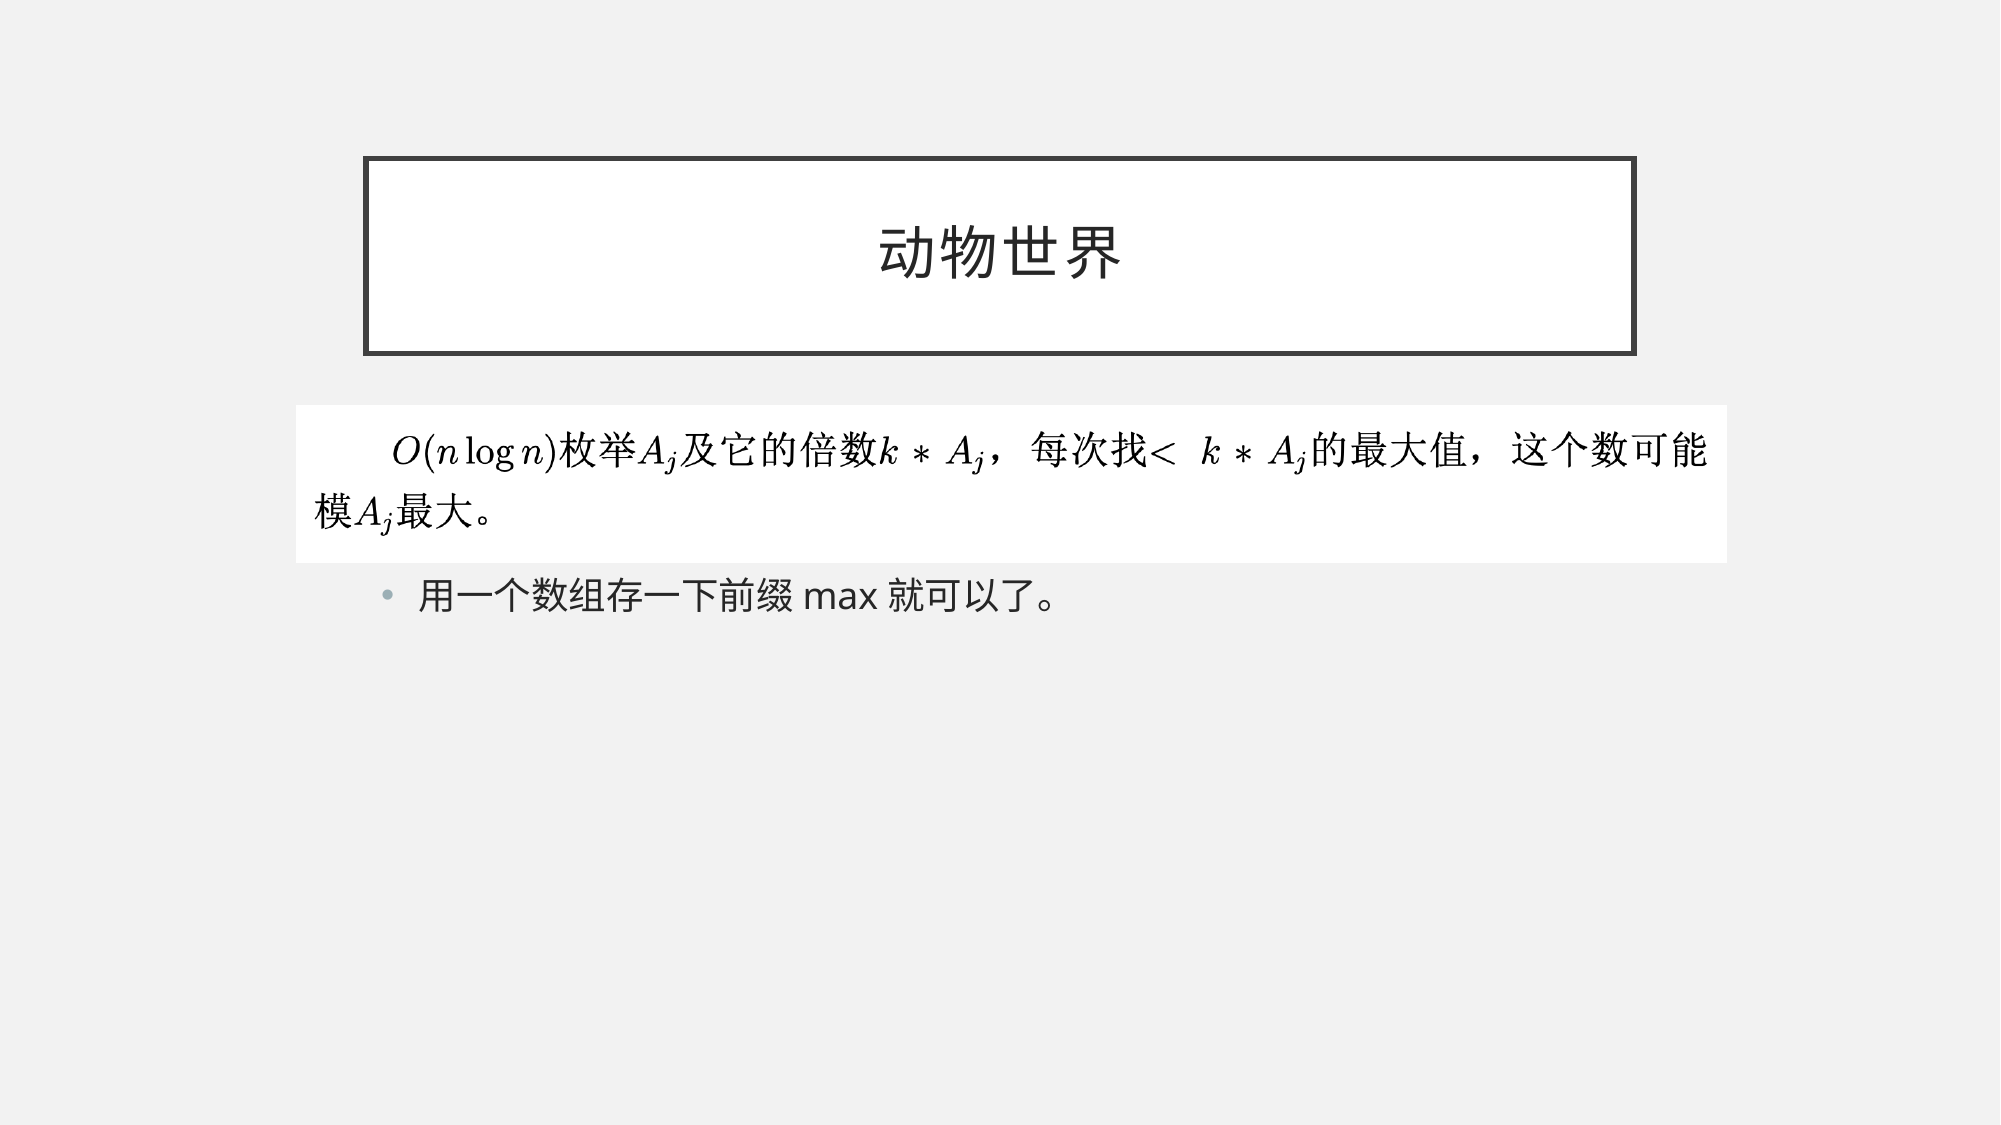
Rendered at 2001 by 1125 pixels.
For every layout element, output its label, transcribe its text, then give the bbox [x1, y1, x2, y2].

list 用一个数组存一下前缀max就可以了。 [366, 563, 1634, 942]
picture [296, 405, 1727, 563]
title 动物世界 [363, 156, 1637, 356]
